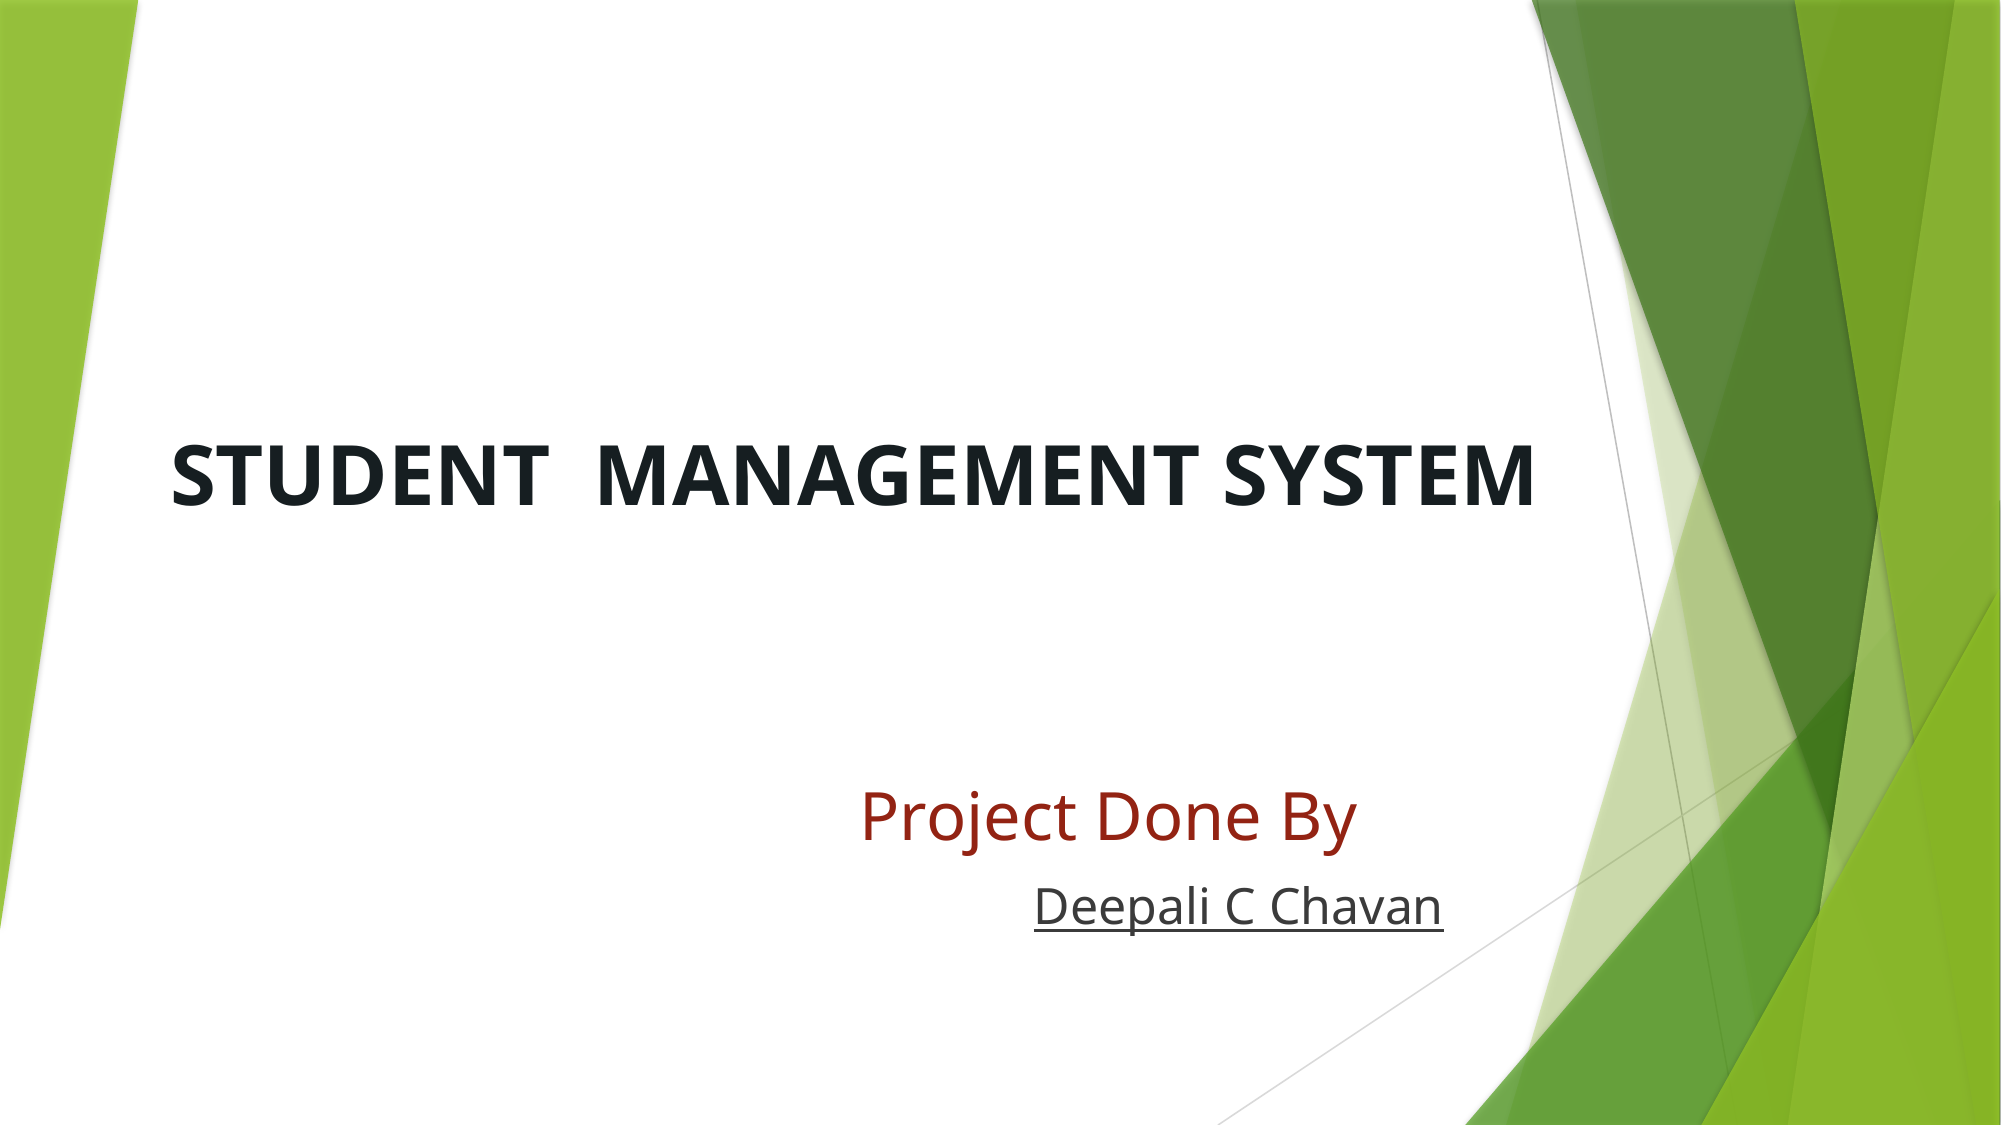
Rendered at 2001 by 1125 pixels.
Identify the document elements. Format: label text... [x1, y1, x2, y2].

title STUDENT MANAGEMENT SYSTEM [110, 252, 1600, 530]
subtitle Project Done By Deepali C Chavan [185, 766, 1460, 947]
